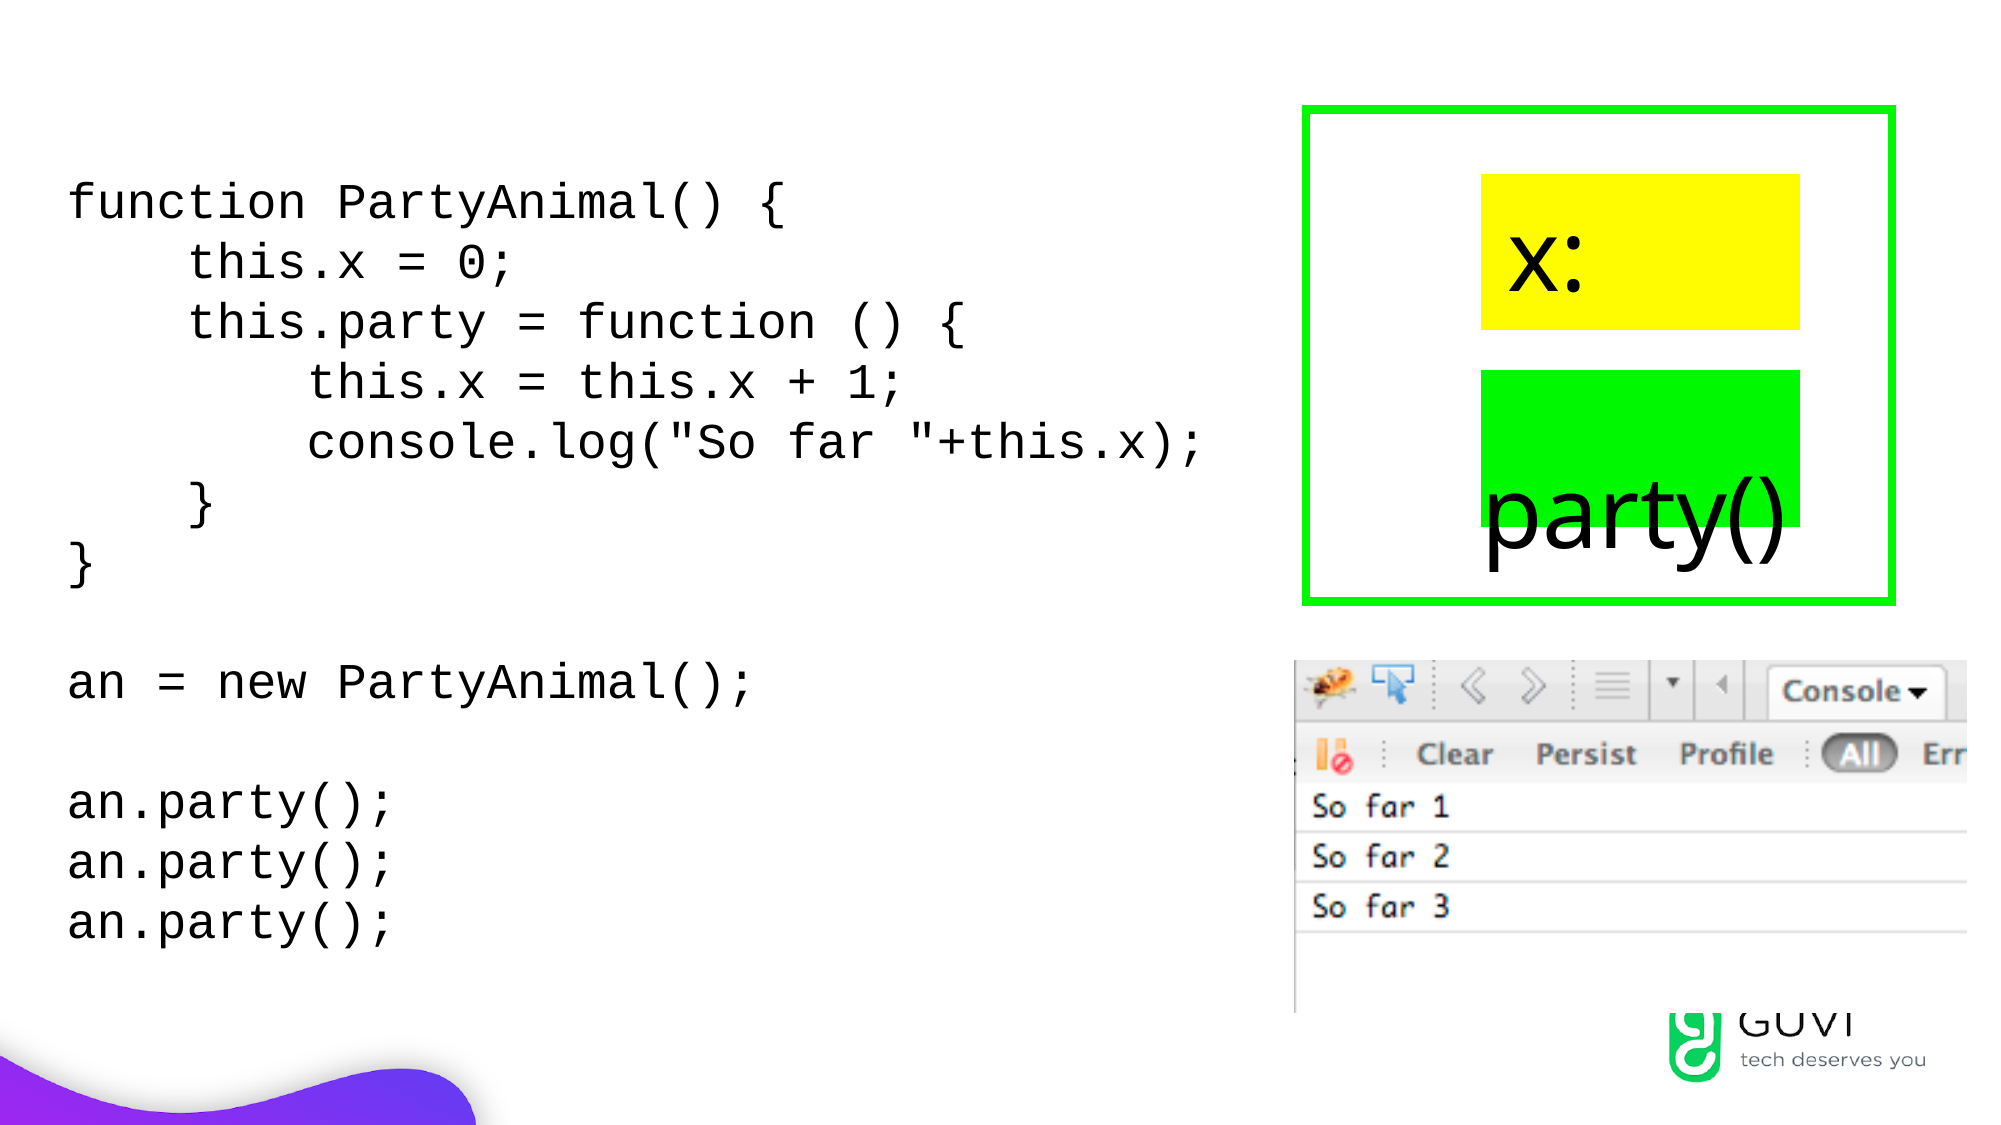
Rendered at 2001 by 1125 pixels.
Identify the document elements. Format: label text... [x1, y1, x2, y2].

picture [0, 0, 2000, 1125]
text_box function PartyAnimal() { this.x = 0; this.party = function () { this.x = this.x + 1; console.log("So far "+this.x); } } an = new PartyAnimal(); an.party(); an.party(); an.party(); [66, 87, 1279, 1030]
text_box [1306, 109, 1892, 602]
